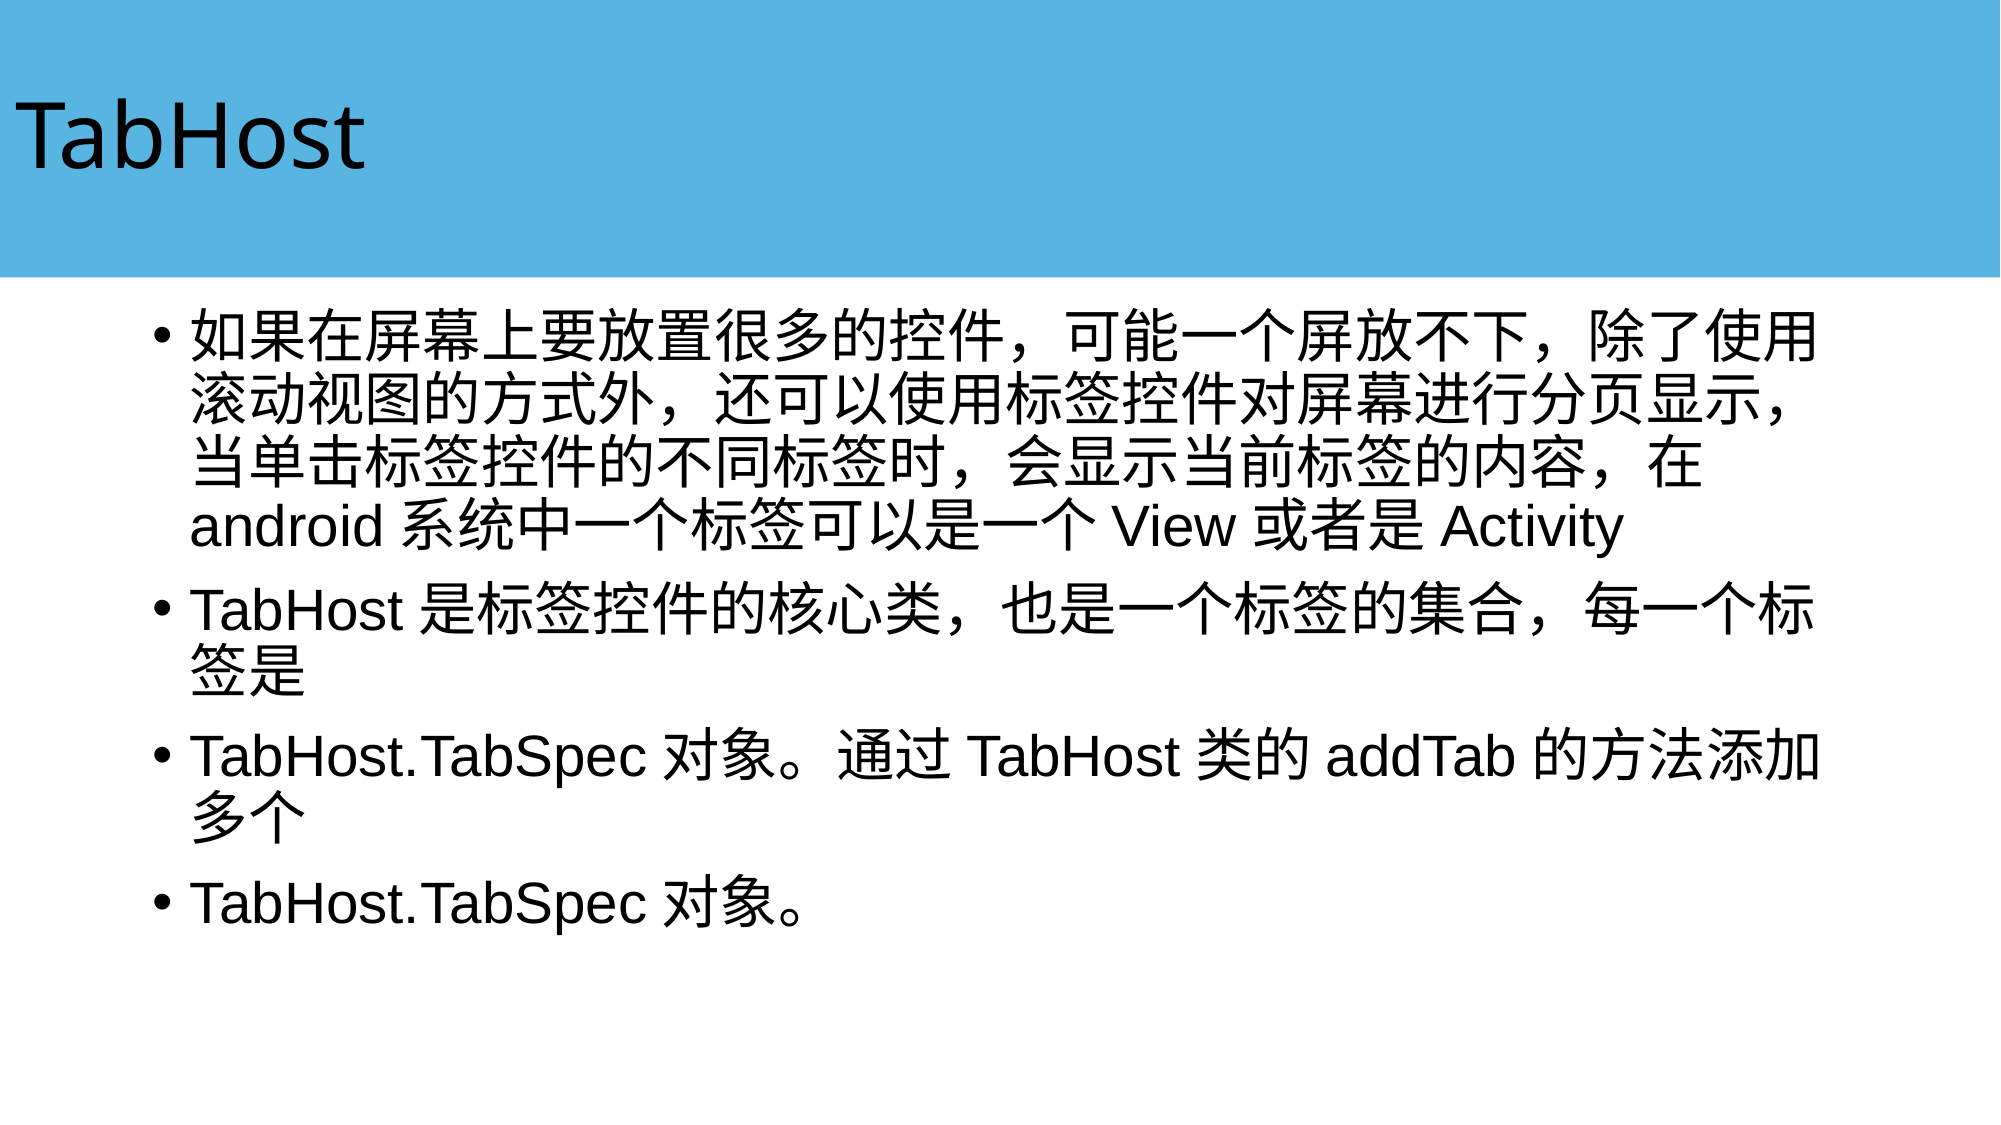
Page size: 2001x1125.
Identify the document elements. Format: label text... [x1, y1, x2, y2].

list 如果在屏幕上要放置很多的控件，可能一个屏放不下，除了使用滚动视图的方式外，还可以使用标签控件对屏幕进行分页显示，当单击标签控件的不同标签时，会显示当前标签的内容，在android系统中一个标签可以是一个View或者是Activity TabHost是标签控件的核心类，也是一个标签的集合，每一个标签是 TabHost.TabSpec对象。通过TabHost类的addTab的方法添加多个 TabHost.TabSpec对象。 [137, 299, 1863, 1014]
title TabHost [0, 0, 2000, 278]
